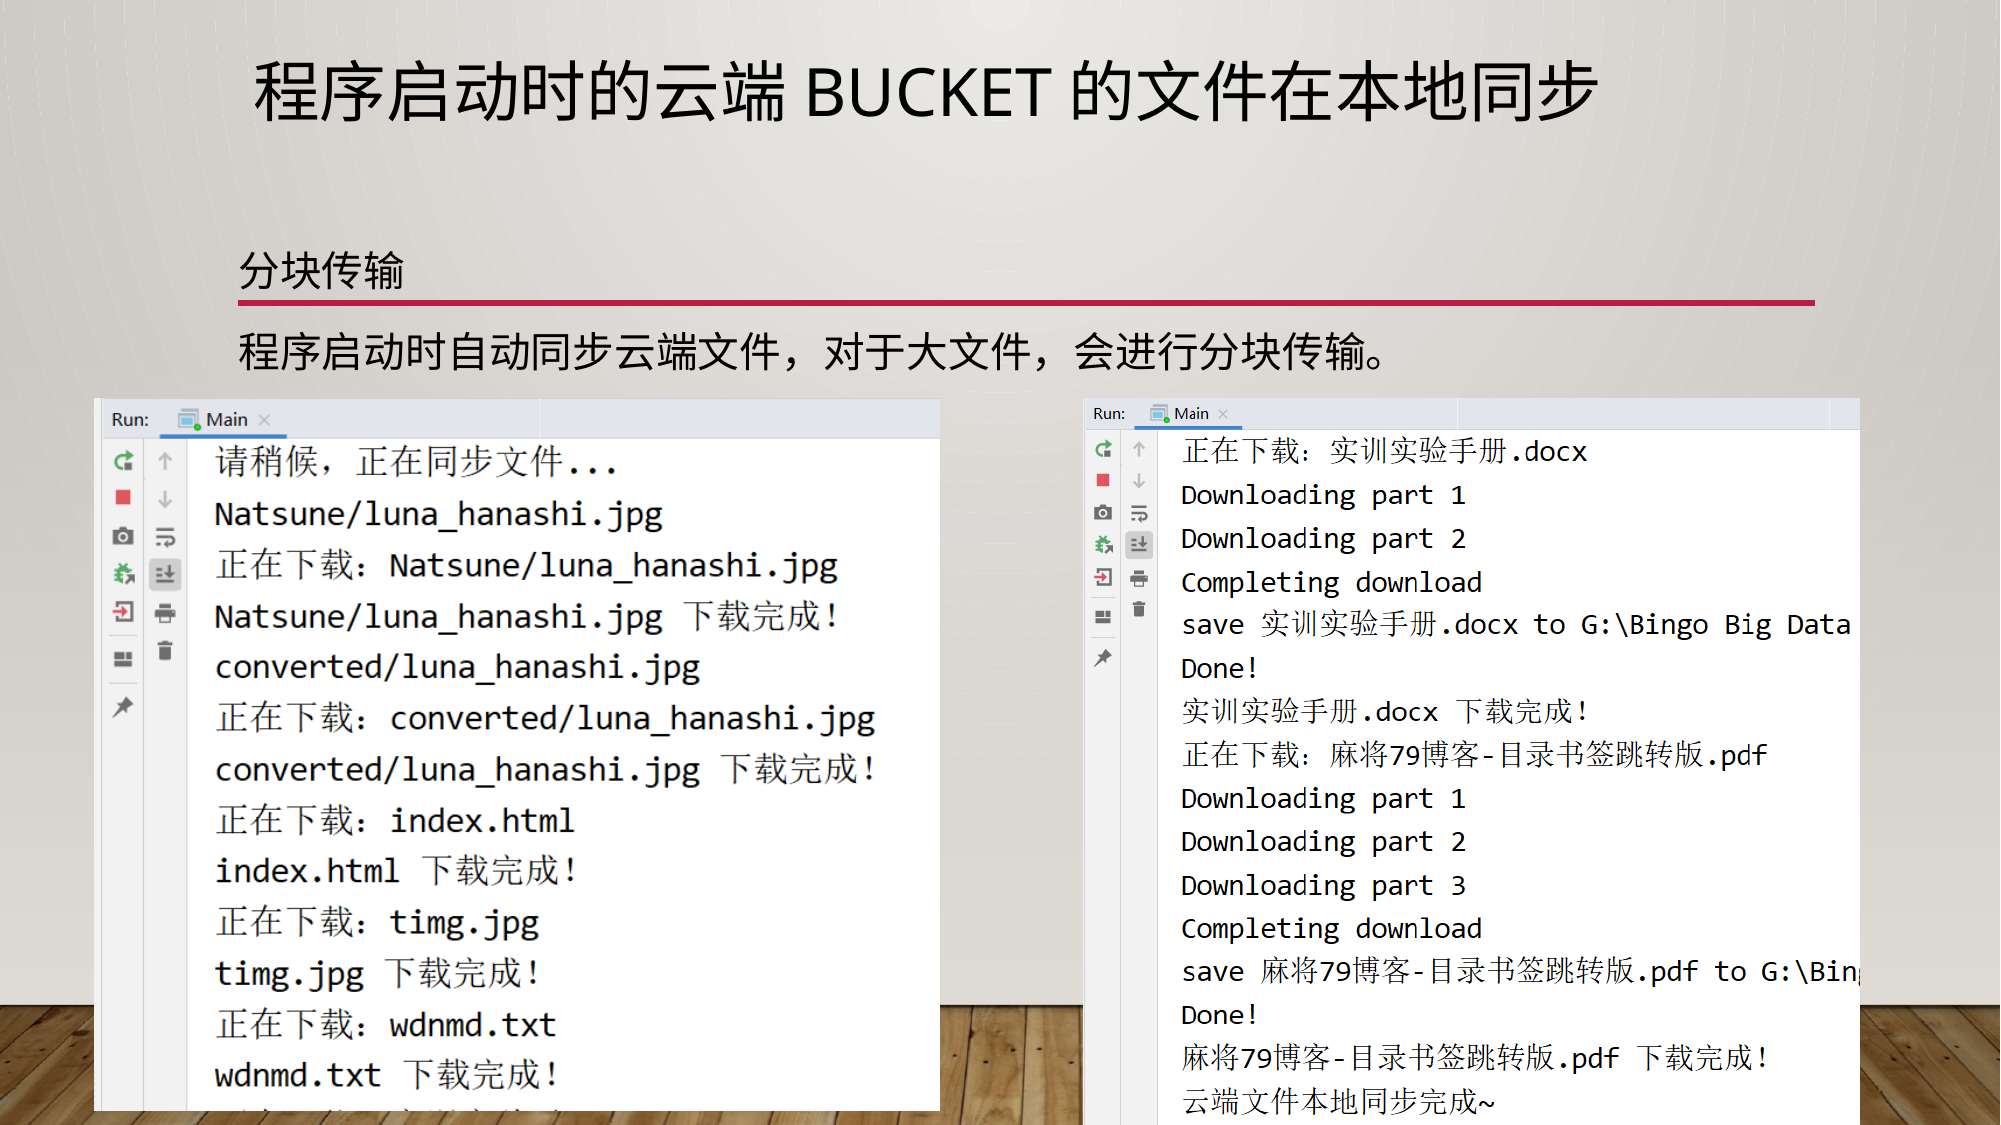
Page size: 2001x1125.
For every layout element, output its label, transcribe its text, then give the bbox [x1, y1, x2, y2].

picture [0, 397, 2000, 1125]
title 程序启动时的云端Bucket的文件在本地同步 [238, 51, 1814, 154]
list 分块传输 程序启动时自动同步云端文件，对于大文件，会进行分块传输。 [223, 227, 1799, 794]
